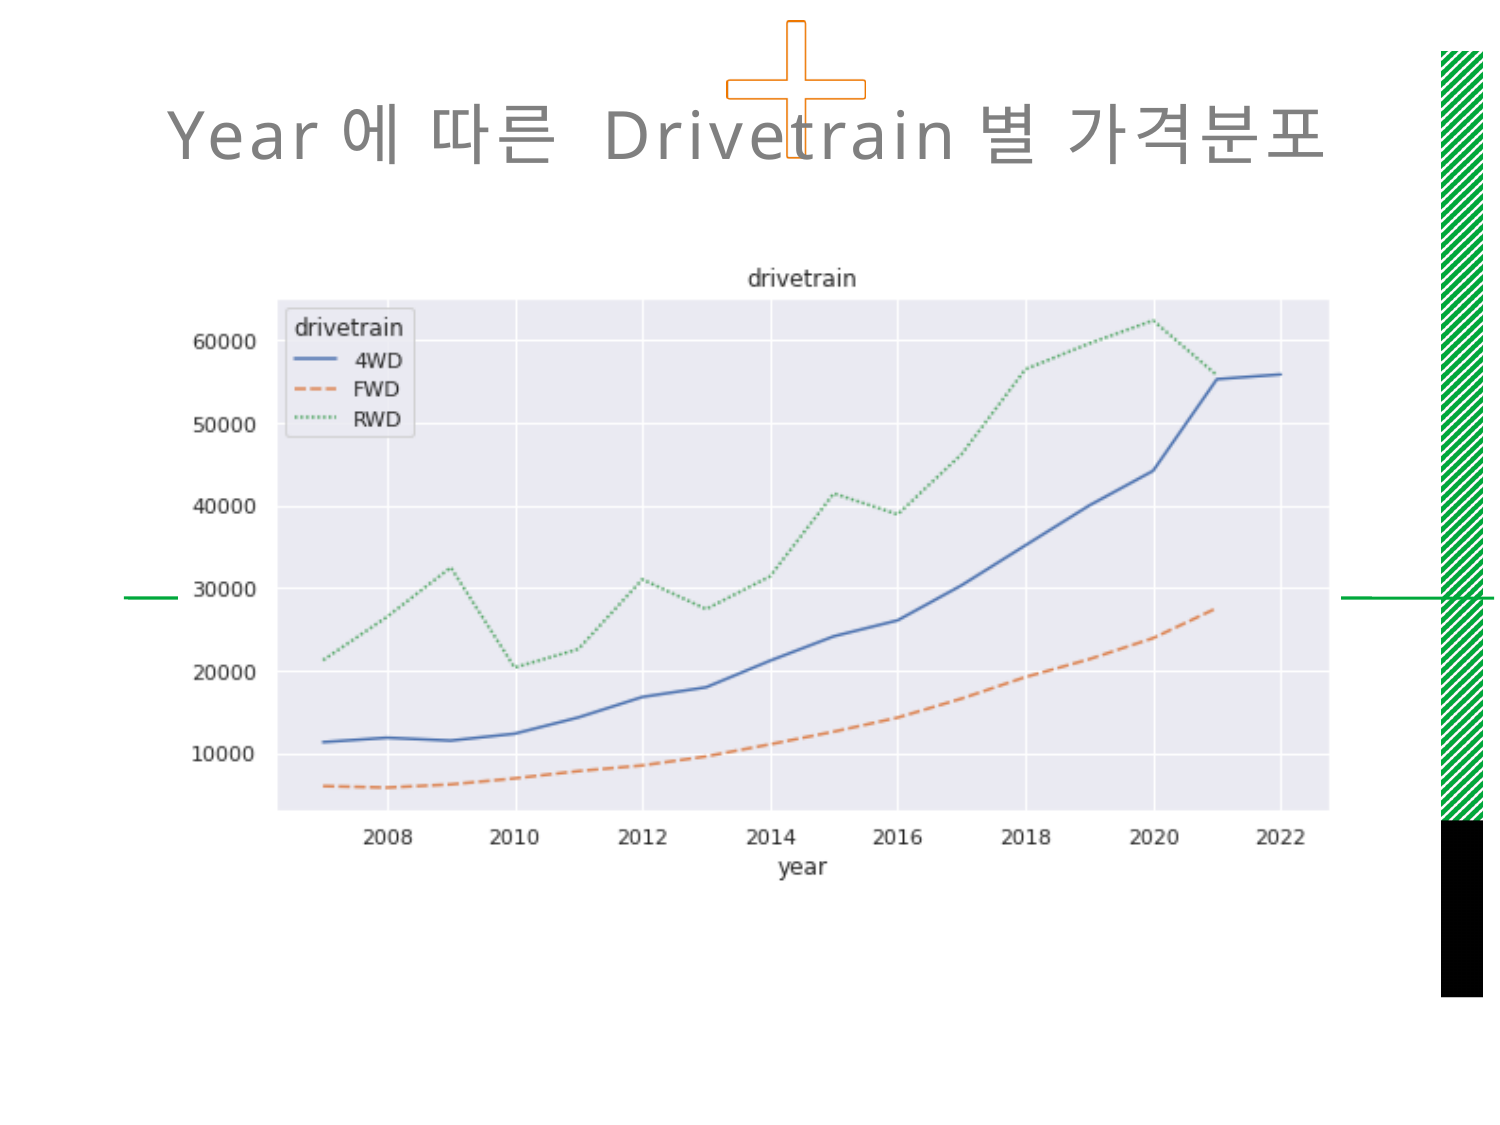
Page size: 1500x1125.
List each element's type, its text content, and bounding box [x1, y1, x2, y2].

title Year에 따른 Drivetrain별 가격분포 [110, 12, 1386, 254]
picture [1441, 48, 1483, 596]
picture [177, 255, 1341, 894]
picture [1441, 600, 1483, 1000]
